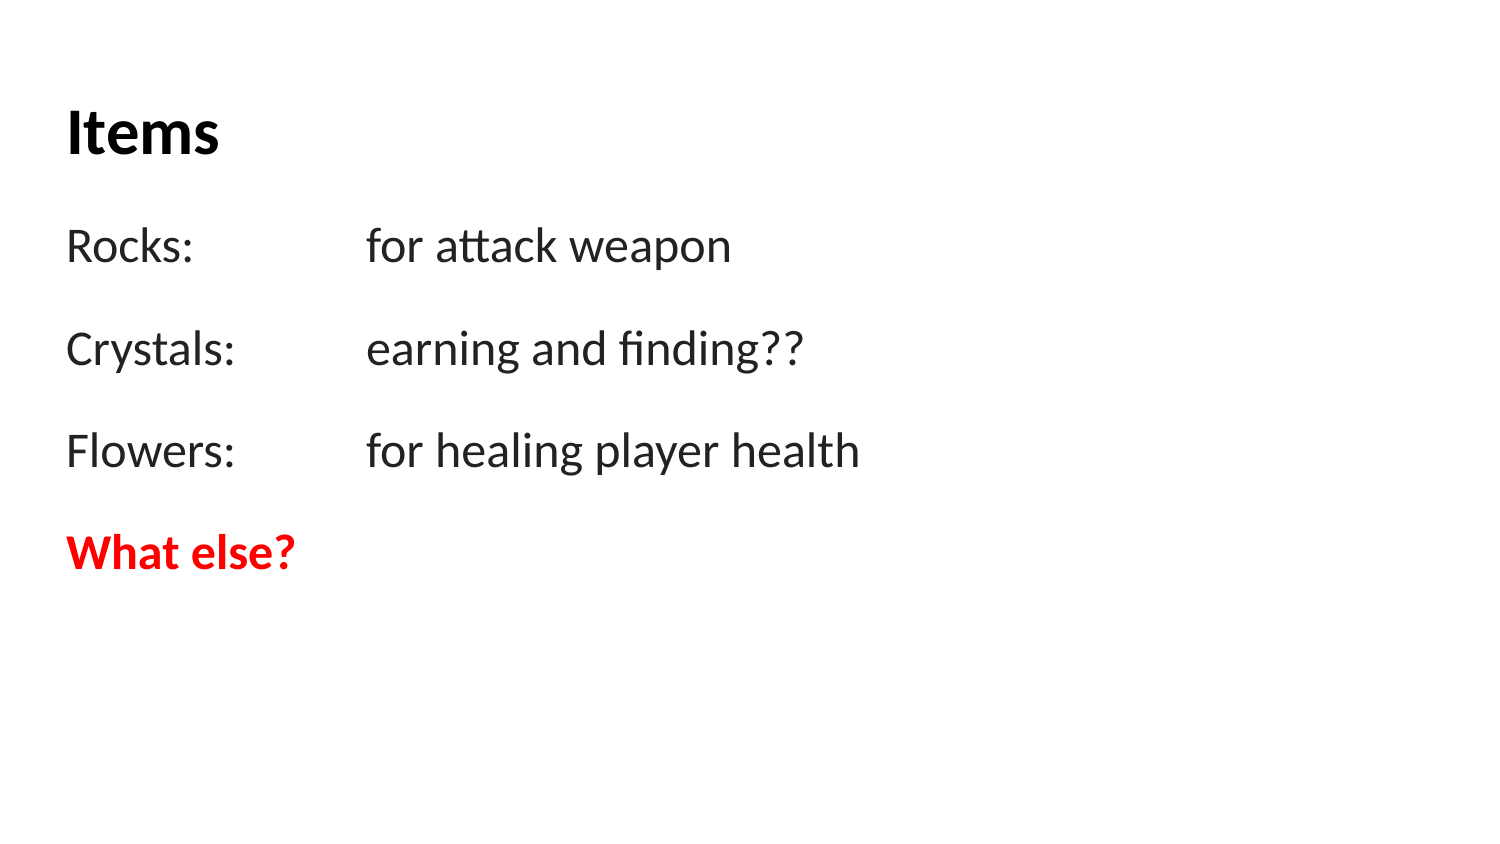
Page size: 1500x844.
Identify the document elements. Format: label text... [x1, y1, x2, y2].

title Items [51, 72, 1449, 167]
text_box Rocks: for attack weapon Crystals: earning and finding?? Flowers: for healing player health What else? [51, 188, 1449, 750]
